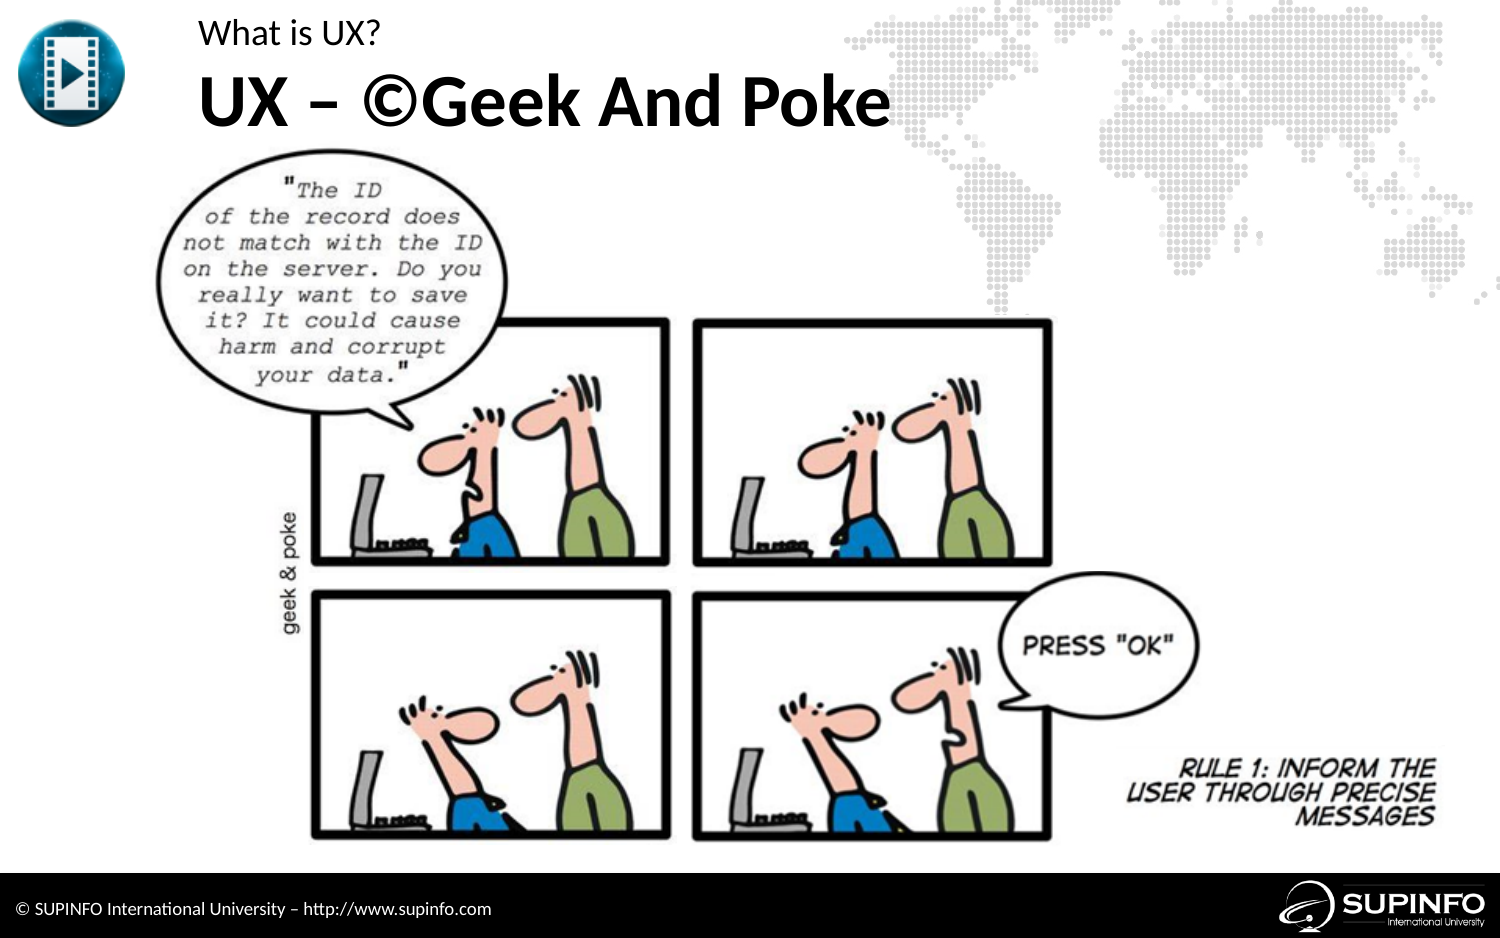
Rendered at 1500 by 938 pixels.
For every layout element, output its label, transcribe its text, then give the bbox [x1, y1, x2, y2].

picture [307, 586, 677, 845]
picture [690, 0, 1500, 847]
picture [17, 19, 125, 127]
picture [1269, 870, 1494, 938]
picture [141, 141, 677, 644]
list What is UX? [183, 0, 1459, 56]
title UX – ©Geek And Poke [183, 56, 1459, 138]
